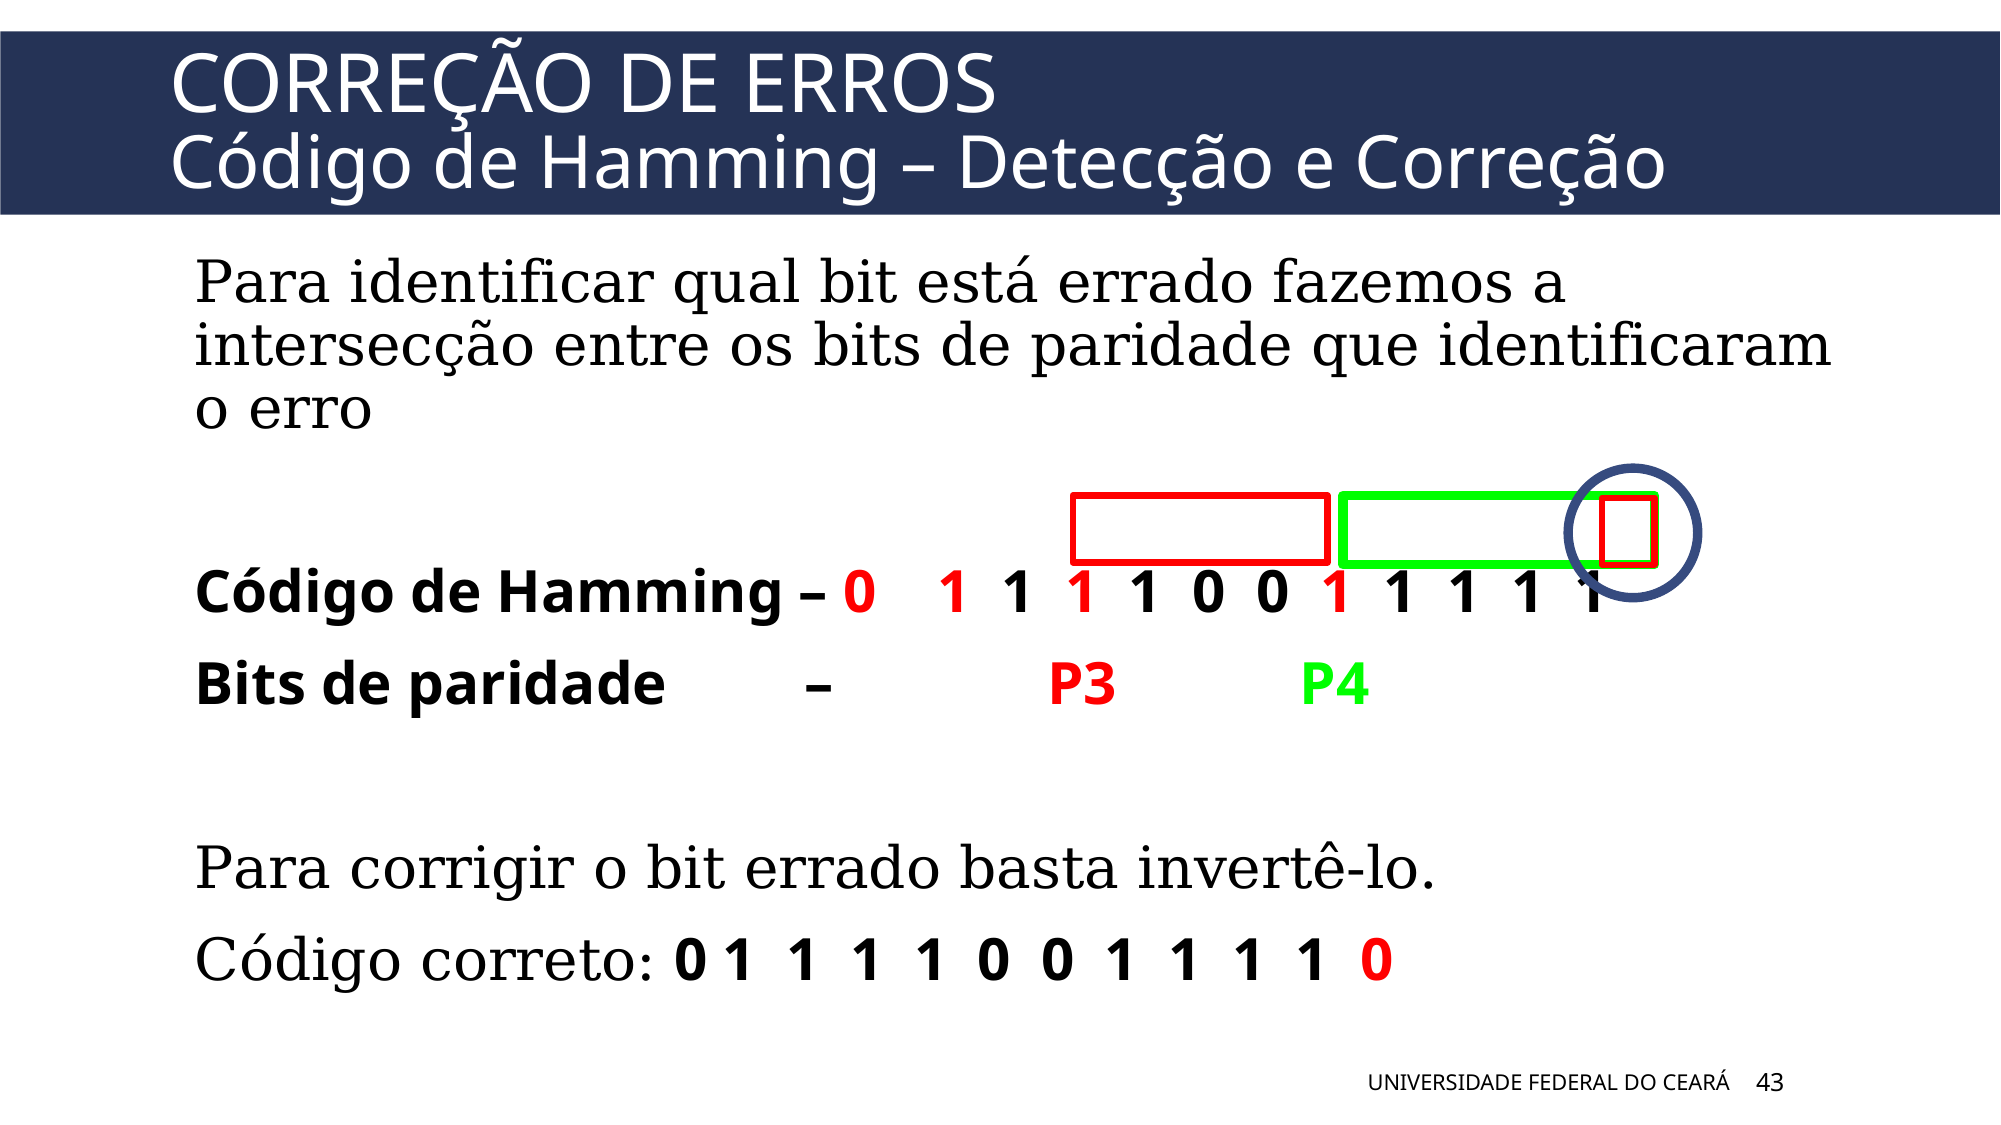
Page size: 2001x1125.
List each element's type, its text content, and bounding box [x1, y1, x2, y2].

footer UNIVERSIDADE FEDERAL DO CEARÁ [918, 1053, 1746, 1114]
text_box [1342, 494, 1579, 566]
title Correção de erros Código de Hamming – Detecção e Correção [154, 37, 1855, 212]
text_box [1072, 494, 1328, 563]
text_box [1567, 467, 1699, 599]
list Para identificar qual bit está errado fazemos a intersecção entre os bits de paridade que identificaram o erro Código de Hamming – 0 1 1 1 1 0 0 1 1 1 1 1 Bits de paridade – P3 P4 Para corrigir o bit errado basta invertê-lo. Código correto: 0 1 1 1 1 0 0 1 1 1 1 0 [149, 244, 1850, 1020]
slide_number 43 [1748, 1053, 1904, 1114]
